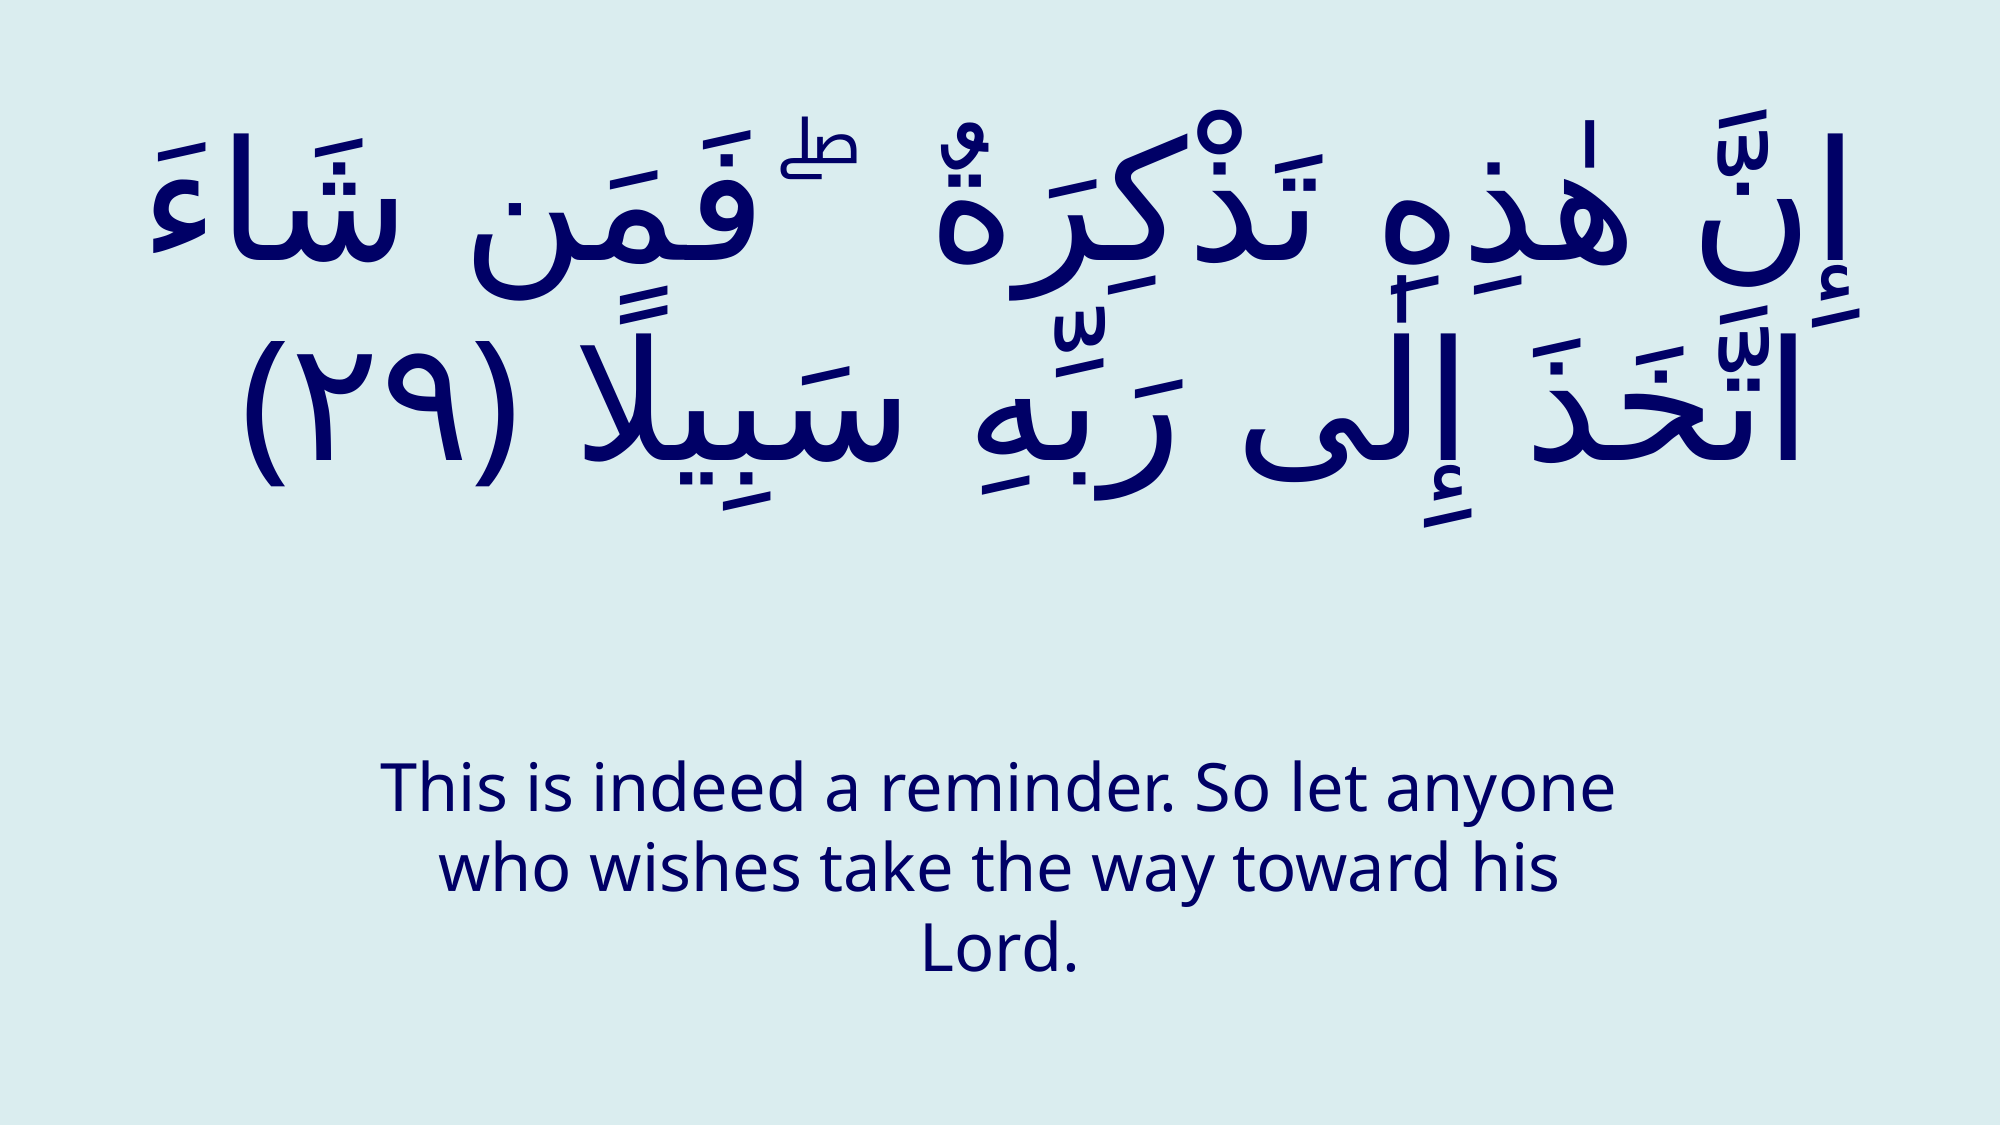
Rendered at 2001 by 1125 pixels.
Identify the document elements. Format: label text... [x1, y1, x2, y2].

title إِنَّ هٰذِهِ تَذْكِرَةٌ ۖ فَمَن شَاءَ اتَّخَذَ إِلٰى رَبِّهِ سَبِيلًا ‎﴿٢٩﴾‏ [0, 200, 2000, 388]
list This is indeed a reminder. So let anyone who wishes take the way toward his Lord. [356, 737, 1644, 1050]
